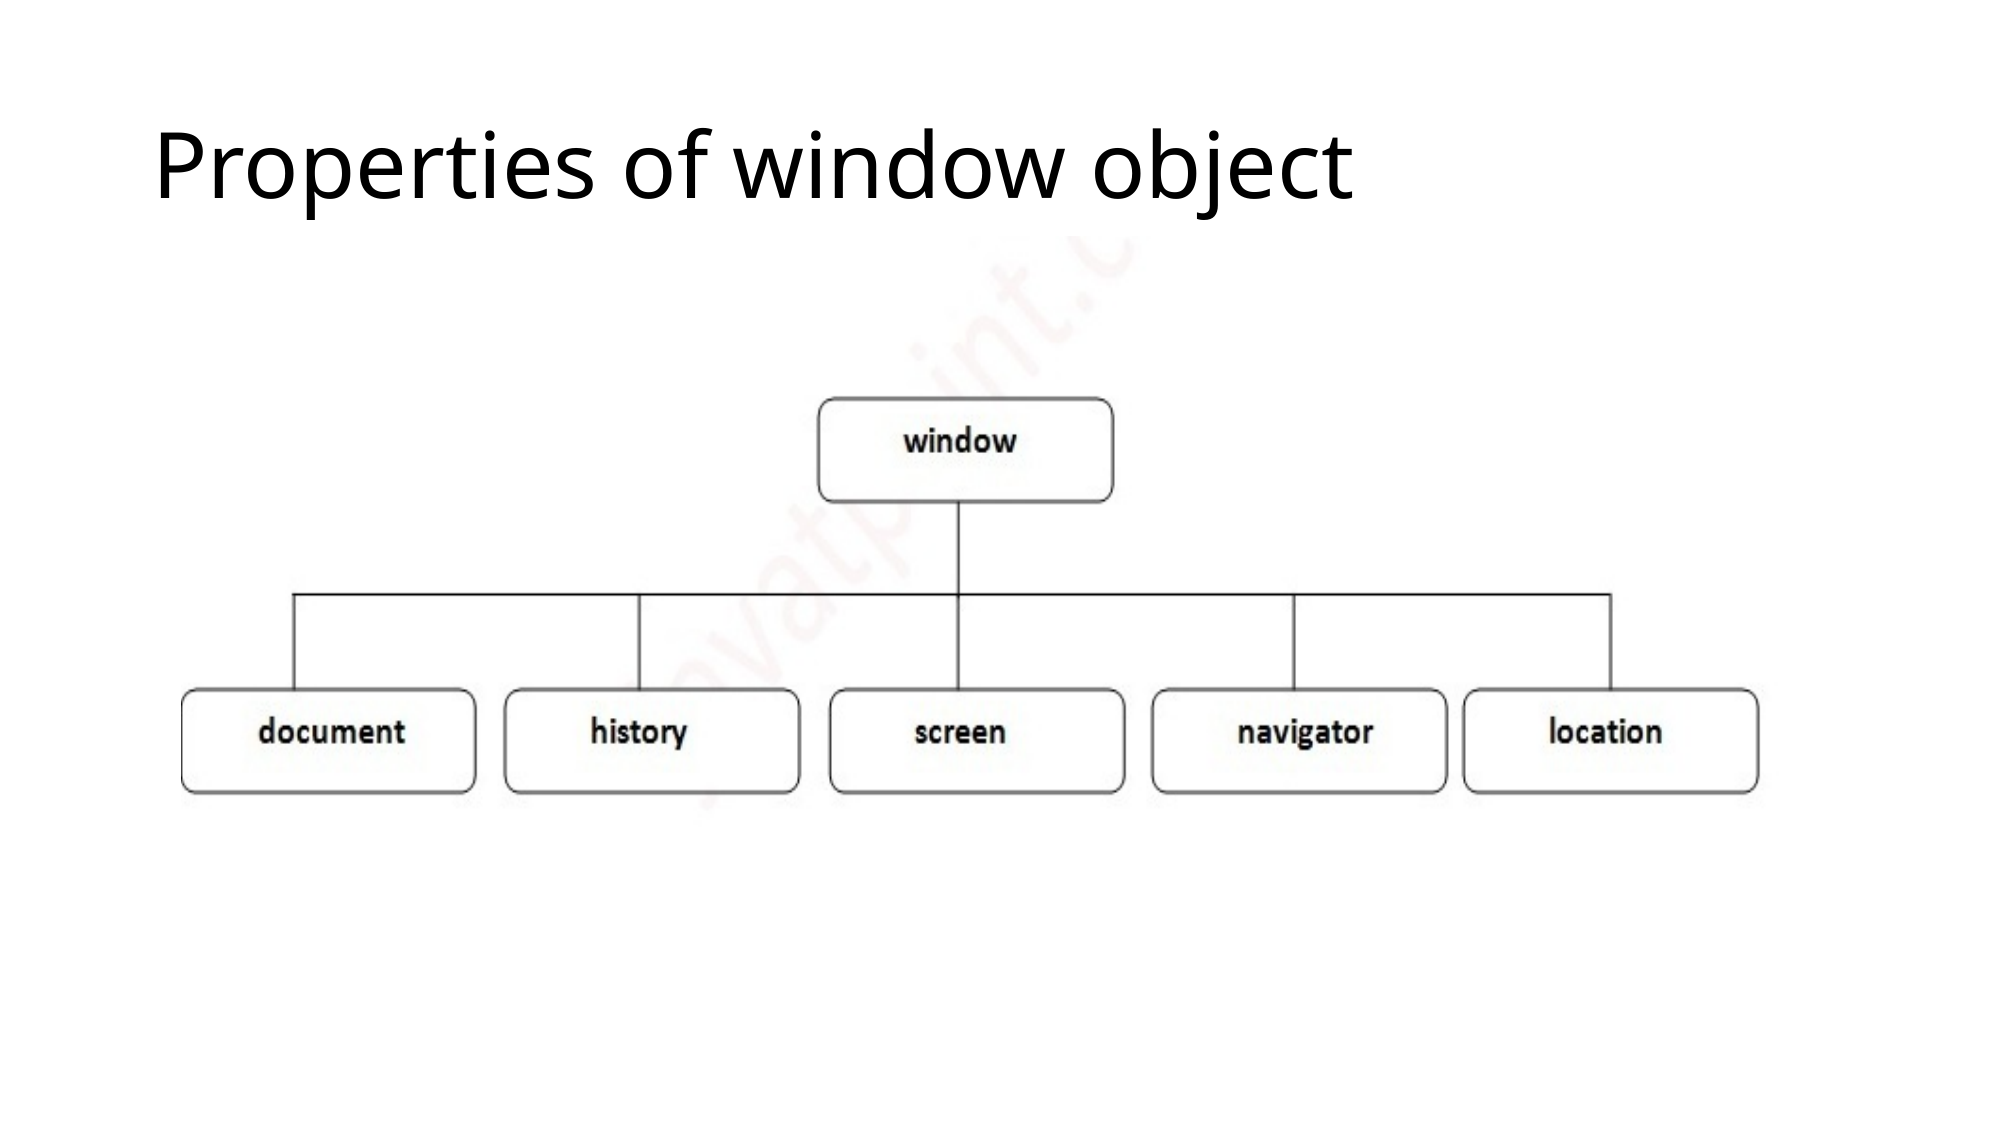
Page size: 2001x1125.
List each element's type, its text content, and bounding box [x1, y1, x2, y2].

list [181, 236, 1779, 849]
title Properties of window object [137, 59, 1863, 278]
